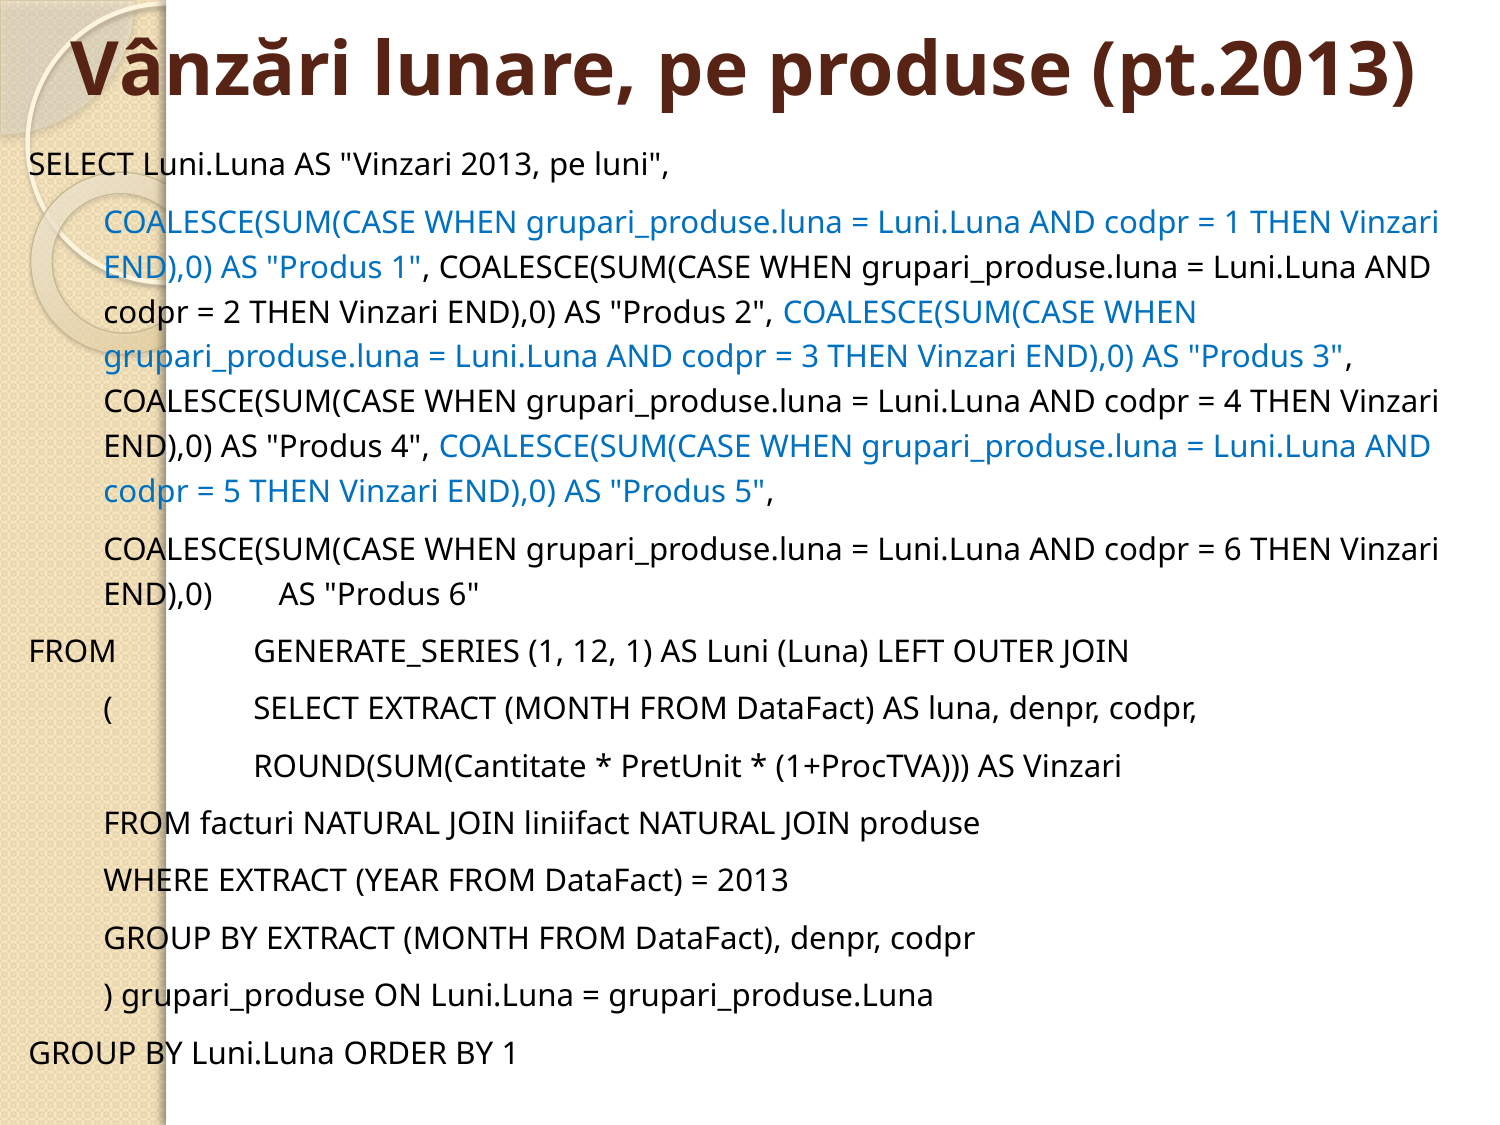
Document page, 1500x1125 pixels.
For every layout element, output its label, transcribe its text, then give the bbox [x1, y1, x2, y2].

title Vânzări lunare, pe produse (pt.2013) [11, 2, 1477, 129]
list SELECT Luni.Luna AS "Vinzari 2013, pe luni", COALESCE(SUM(CASE WHEN grupari_produse.luna = Luni.Luna AND codpr = 1 THEN Vinzari END),0) AS "Produs 1", COALESCE(SUM(CASE WHEN grupari_produse.luna = Luni.Luna AND codpr = 2 THEN Vinzari END),0) AS "Produs 2", COALESCE(SUM(CASE WHEN grupari_produse.luna = Luni.Luna AND codpr = 3 THEN Vinzari END),0) AS "Produs 3", COALESCE(SUM(CASE WHEN grupari_produse.luna = Luni.Luna AND codpr = 4 THEN Vinzari END),0) AS "Produs 4", COALESCE(SUM(CASE WHEN grupari_produse.luna = Luni.Luna AND codpr = 5 THEN Vinzari END),0) AS "Produs 5", COALESCE(SUM(CASE WHEN grupari_produse.luna = Luni.Luna AND codpr = 6 THEN Vinzari END),0) AS "Produs 6" FROM GENERATE_SERIES (1, 12, 1) AS Luni (Luna) LEFT OUTER JOIN ( SELECT EXTRACT (MONTH FROM DataFact) AS luna, denpr, codpr, ROUND(SUM(Cantitate * PretUnit * (1+ProcTVA))) AS Vinzari FROM facturi NATURAL JOIN liniifact NATURAL JOIN produse WHERE EXTRACT (YEAR FROM DataFact) = 2013 GROUP BY EXTRACT (MONTH FROM DataFact), denpr, codpr ) grupari_produse ON Luni.Luna = grupari_produse.Luna GROUP BY Luni.Luna ORDER BY 1 [0, 129, 1500, 1125]
